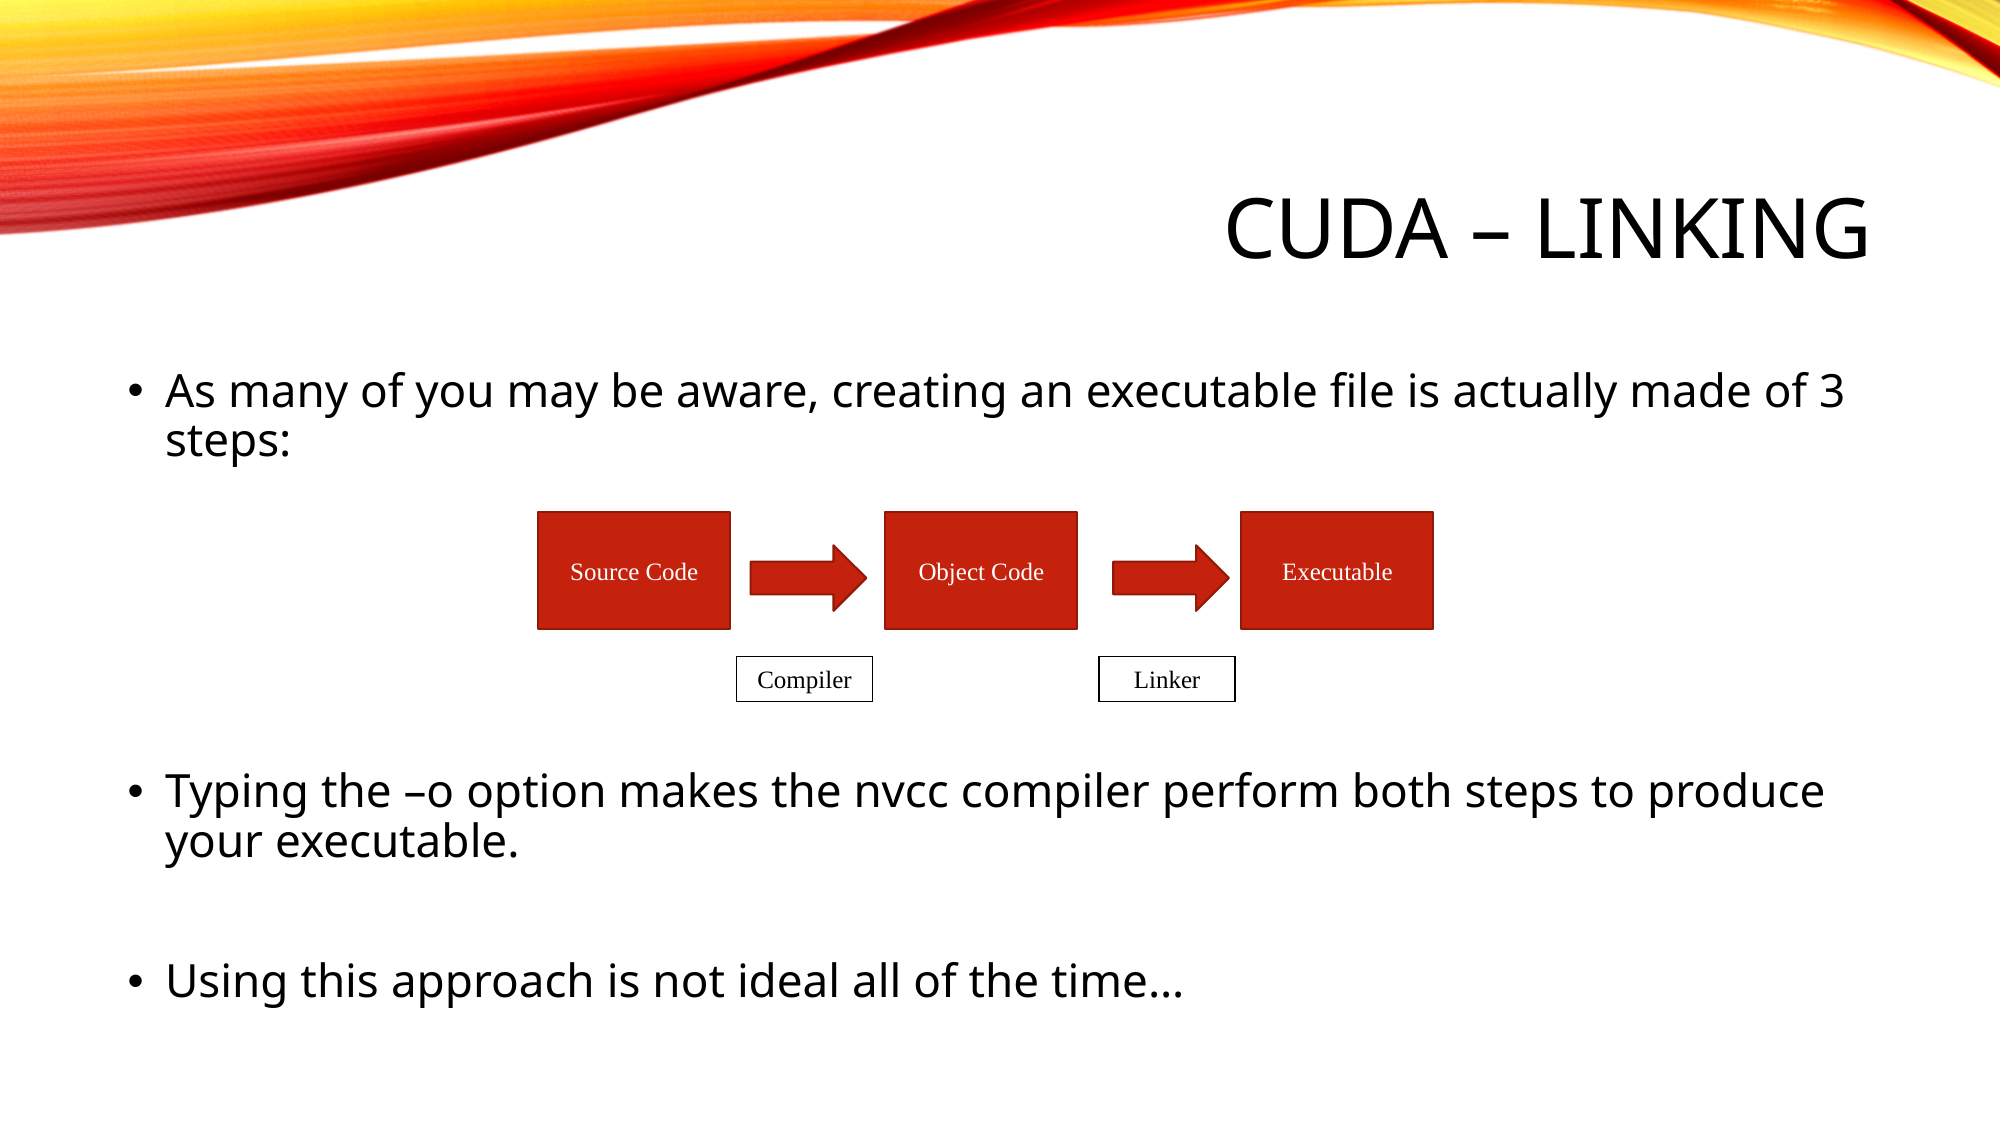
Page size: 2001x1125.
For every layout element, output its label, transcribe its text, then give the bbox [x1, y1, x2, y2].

text_box Linker [1099, 656, 1236, 702]
text_box [749, 544, 868, 612]
list As many of you may be aware, creating an executable file is actually made of 3 steps: Typing the –o option makes the nvcc compiler perform both steps to produce your executable. Using this approach is not ideal all of the time… [112, 360, 1888, 1021]
text_box Compiler [736, 656, 873, 702]
text_box Object Code [884, 511, 1078, 630]
text_box [1112, 544, 1230, 612]
text_box Source Code [537, 511, 731, 630]
text_box Executable [1240, 511, 1434, 630]
picture [0, 0, 2000, 237]
title CUDA – LINKING [474, 125, 1888, 338]
